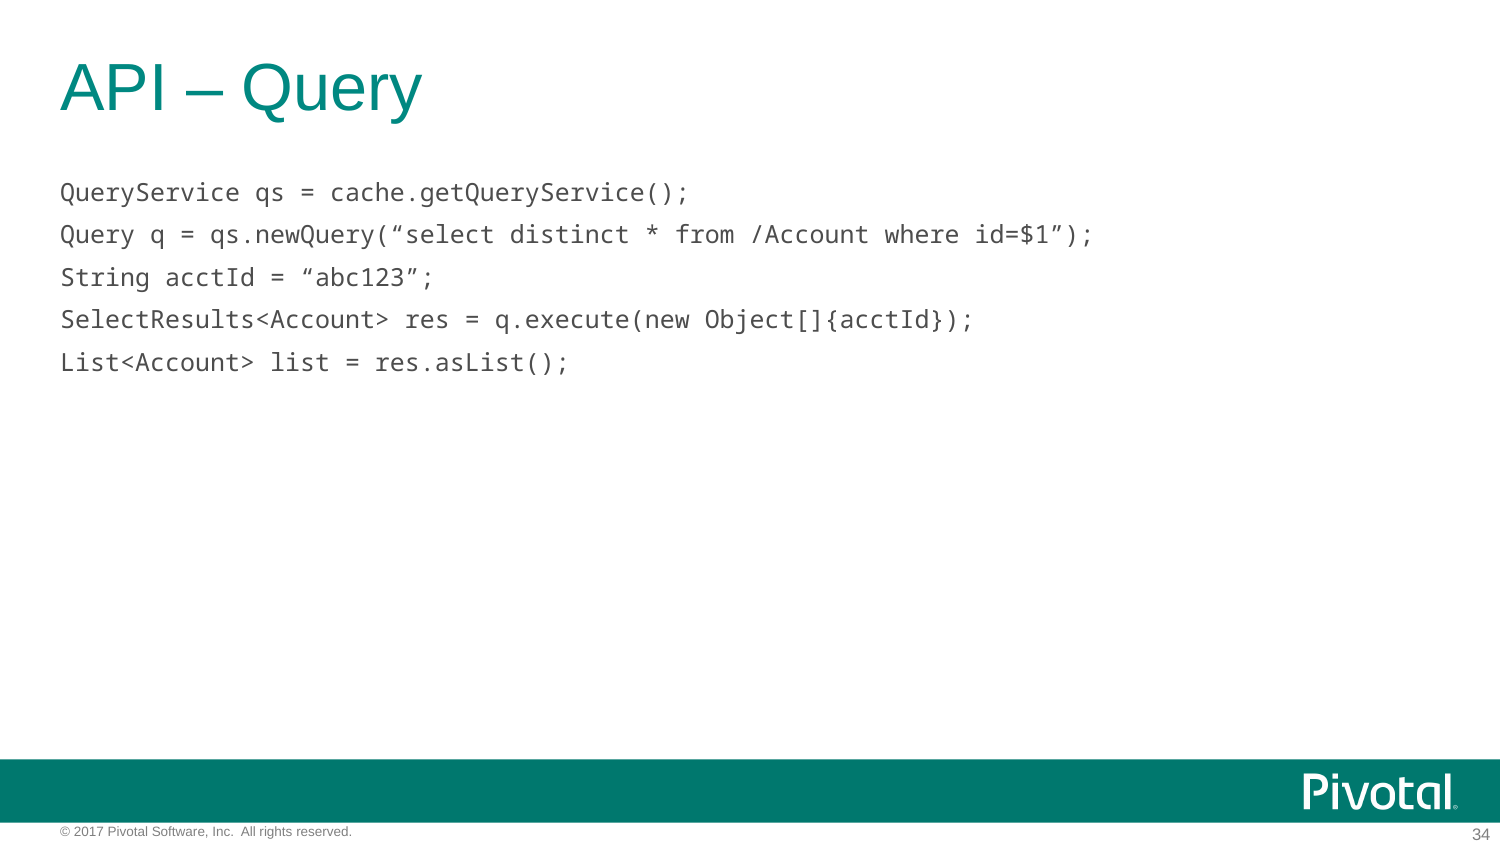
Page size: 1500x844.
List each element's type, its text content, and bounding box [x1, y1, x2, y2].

picture [1290, 768, 1463, 815]
list QueryService qs = cache.getQueryService(); Query q = qs.newQuery(“select distinct * from /Account where id=$1”); String acctId = “abc123”; SelectResults<Account> res = q.execute(new Object[]{acctId}); List<Account> list = res.asList(); [60, 176, 1440, 732]
title API – Query [60, 53, 1440, 129]
